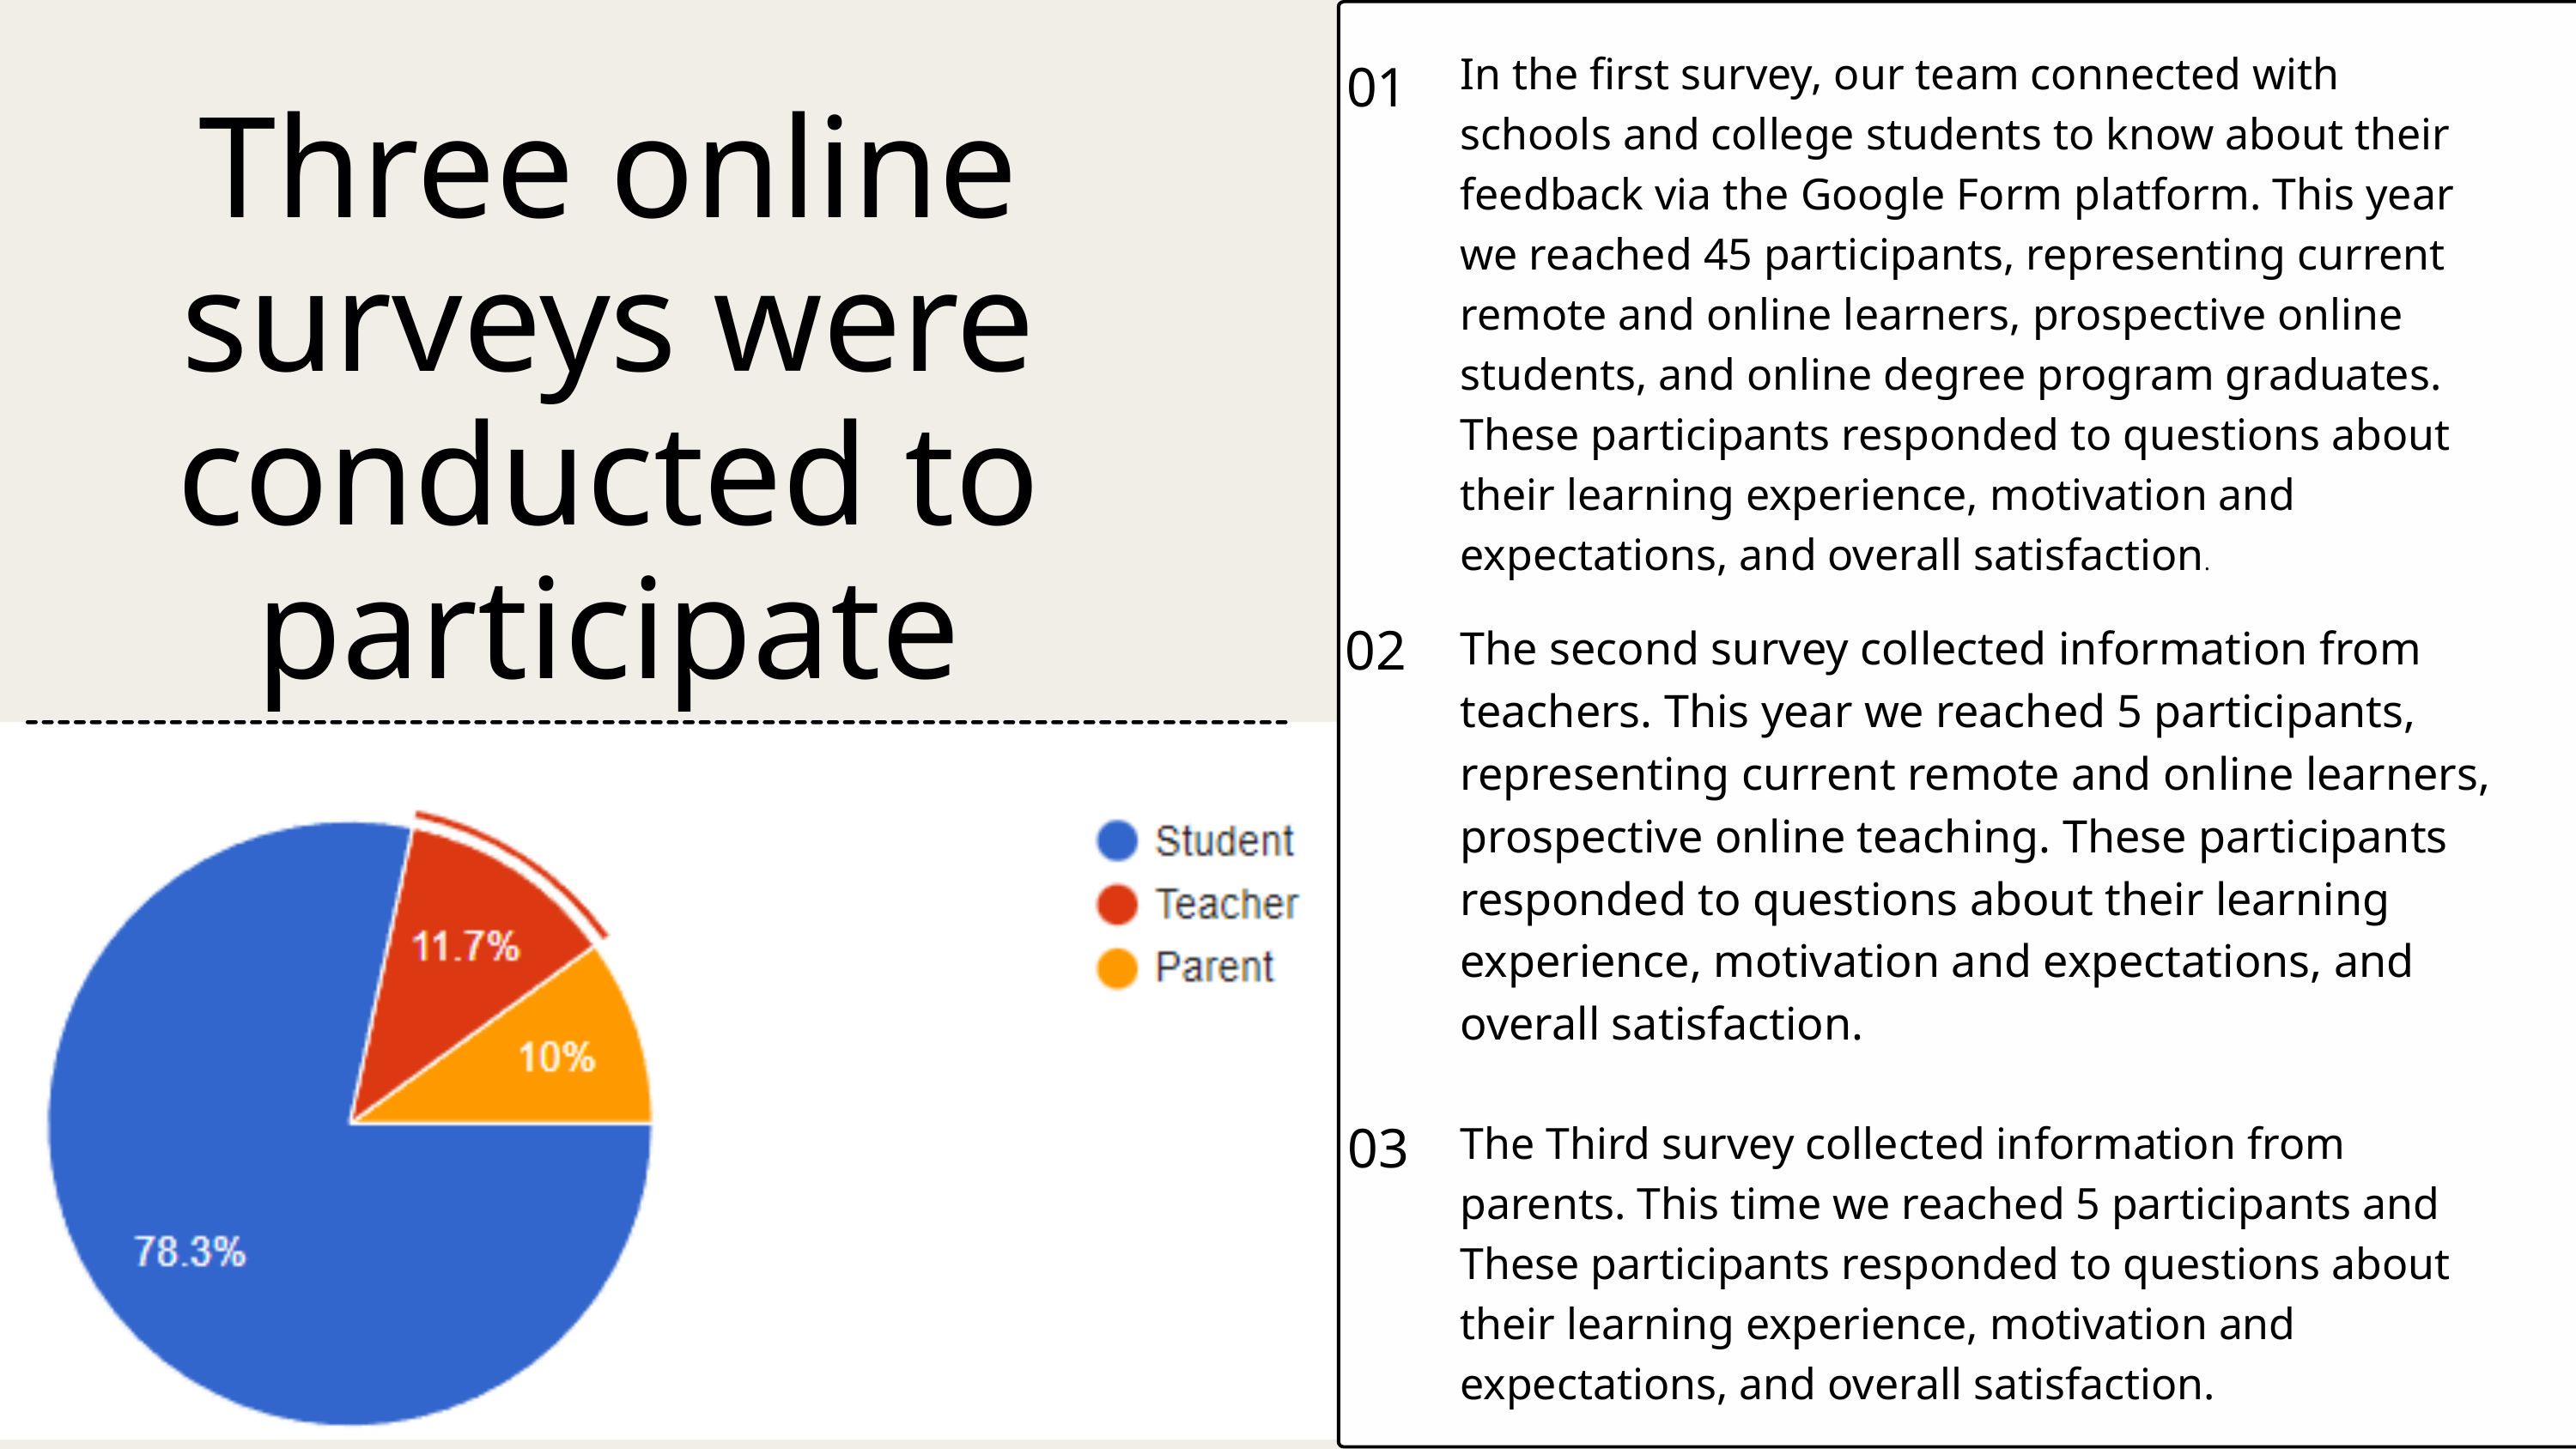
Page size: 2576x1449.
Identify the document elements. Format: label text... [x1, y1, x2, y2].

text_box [0, 722, 1332, 1440]
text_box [1460, 530, 2502, 981]
text_box Three online surveys were conducted to participate [149, 92, 1067, 706]
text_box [1336, 0, 2576, 1449]
